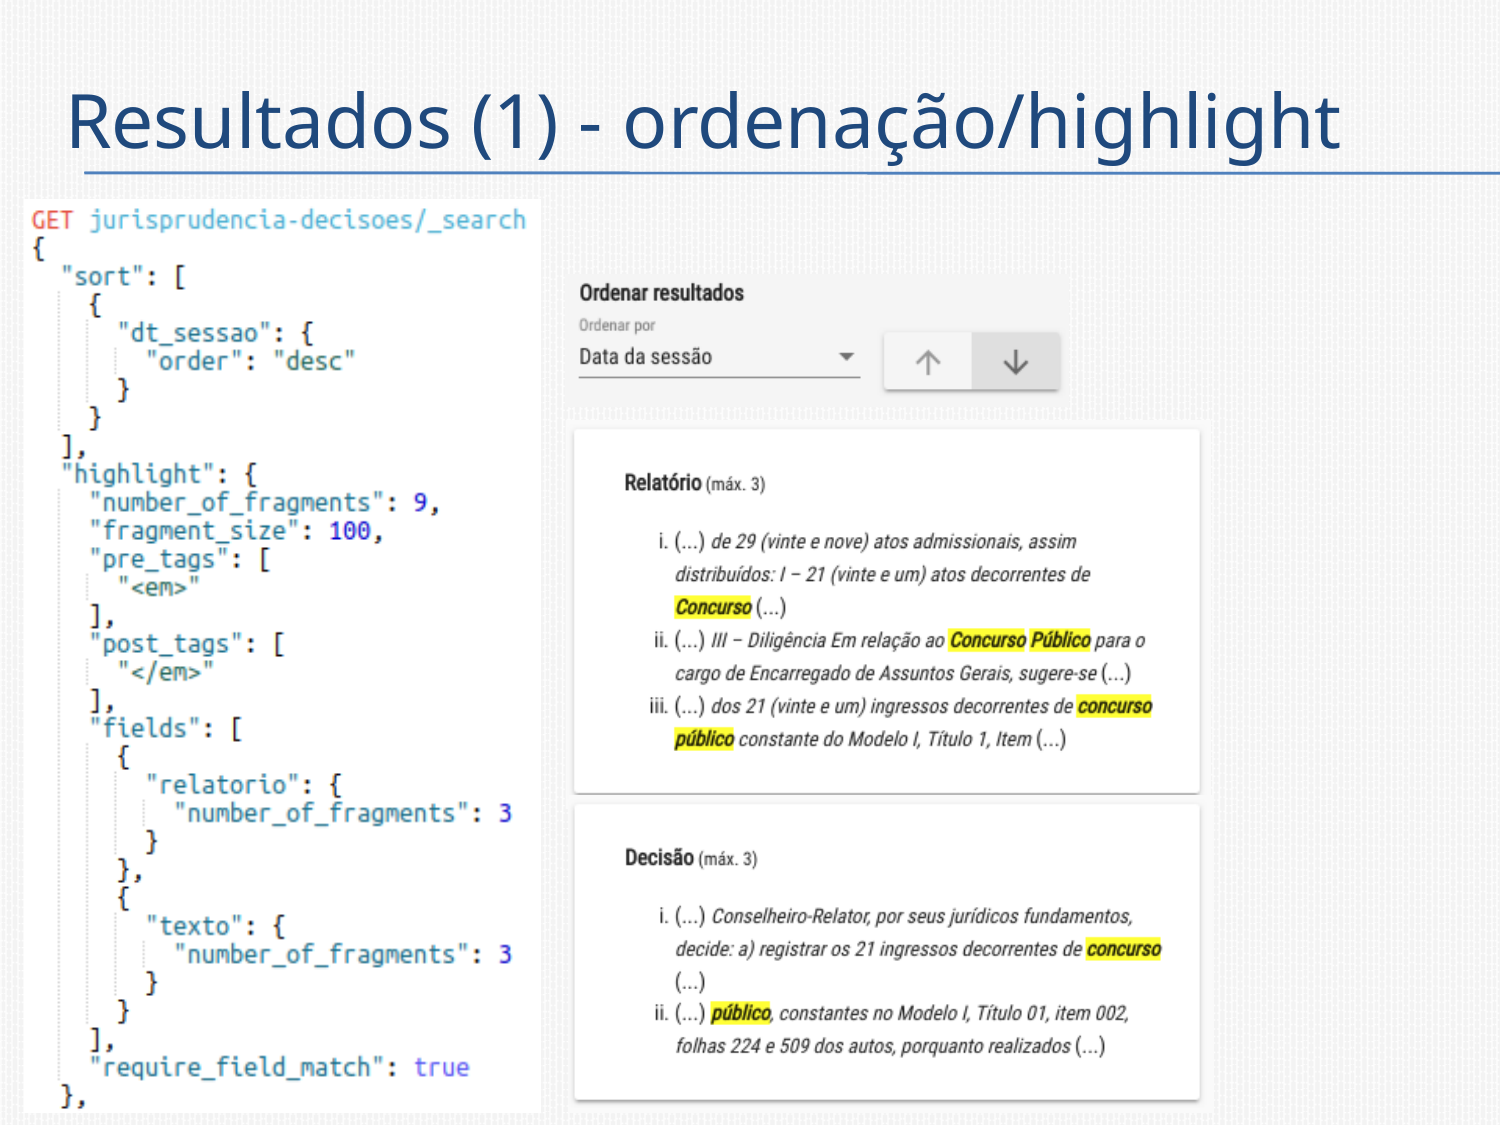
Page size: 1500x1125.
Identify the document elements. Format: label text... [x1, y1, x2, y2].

picture [0, 0, 1500, 1125]
title Resultados (1) - ordenação/highlight [50, 50, 1475, 188]
